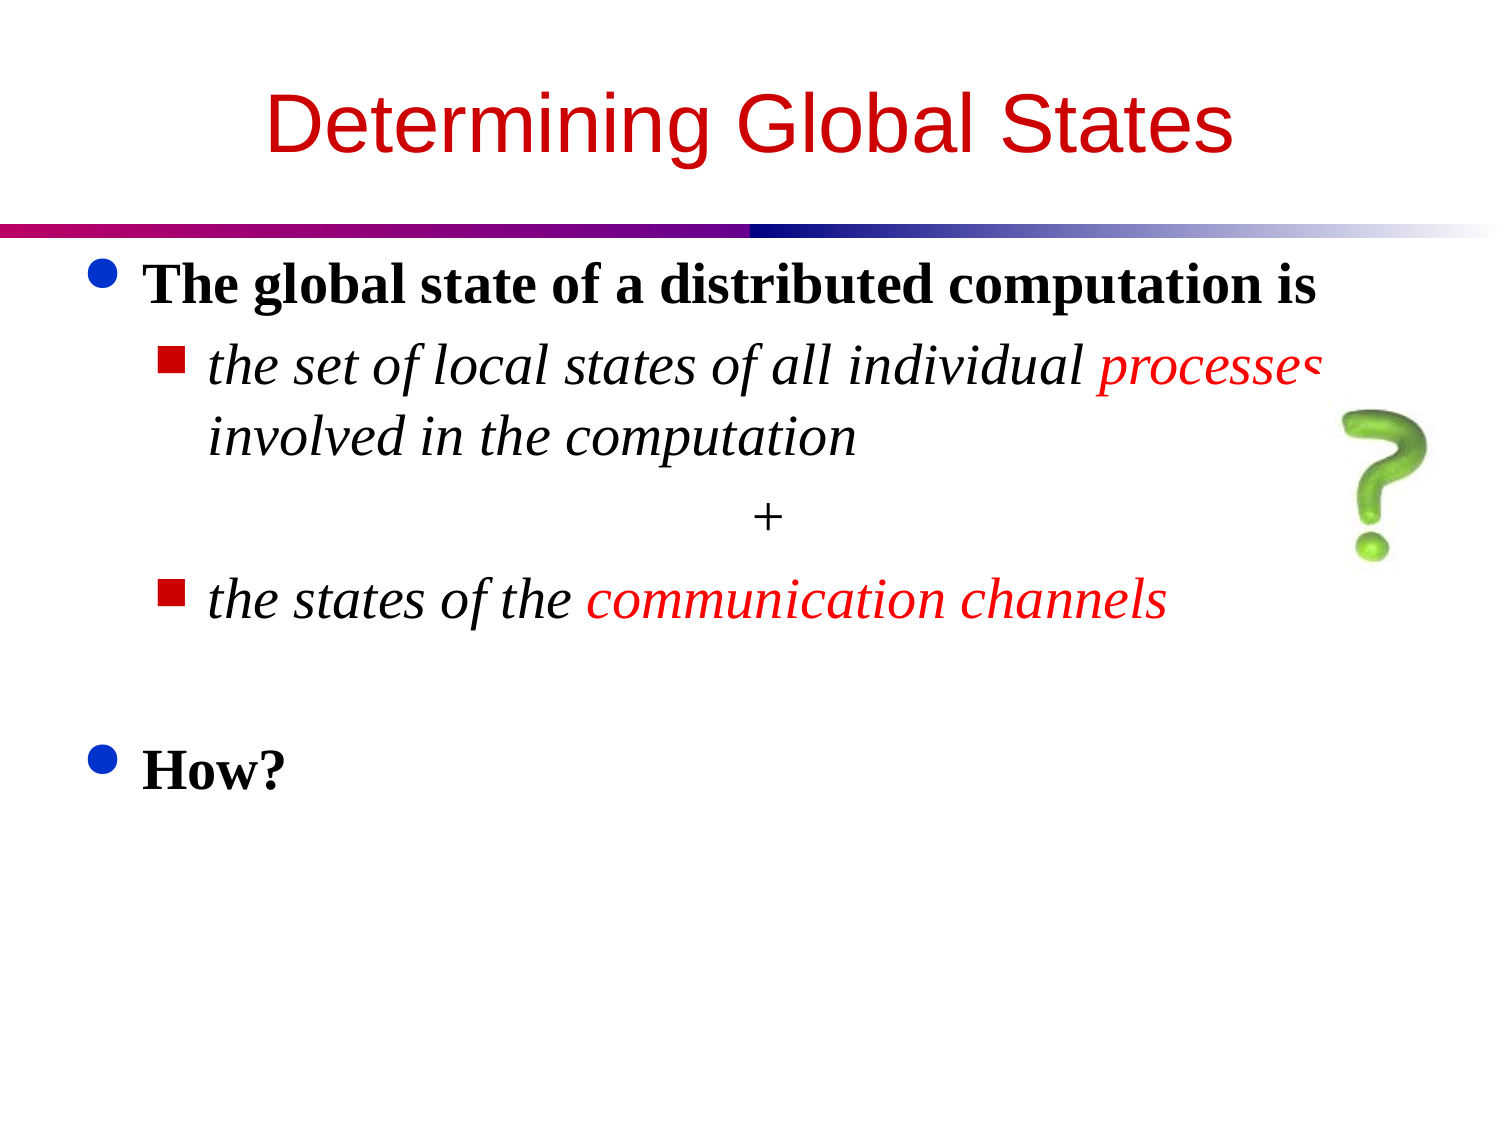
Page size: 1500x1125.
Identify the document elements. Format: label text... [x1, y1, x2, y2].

list The global state of a distributed computation is the set of local states of all individual processes involved in the computation + the states of the communication channels How? [70, 237, 1392, 849]
picture [1296, 374, 1464, 599]
title Determining Global States [74, 37, 1426, 201]
